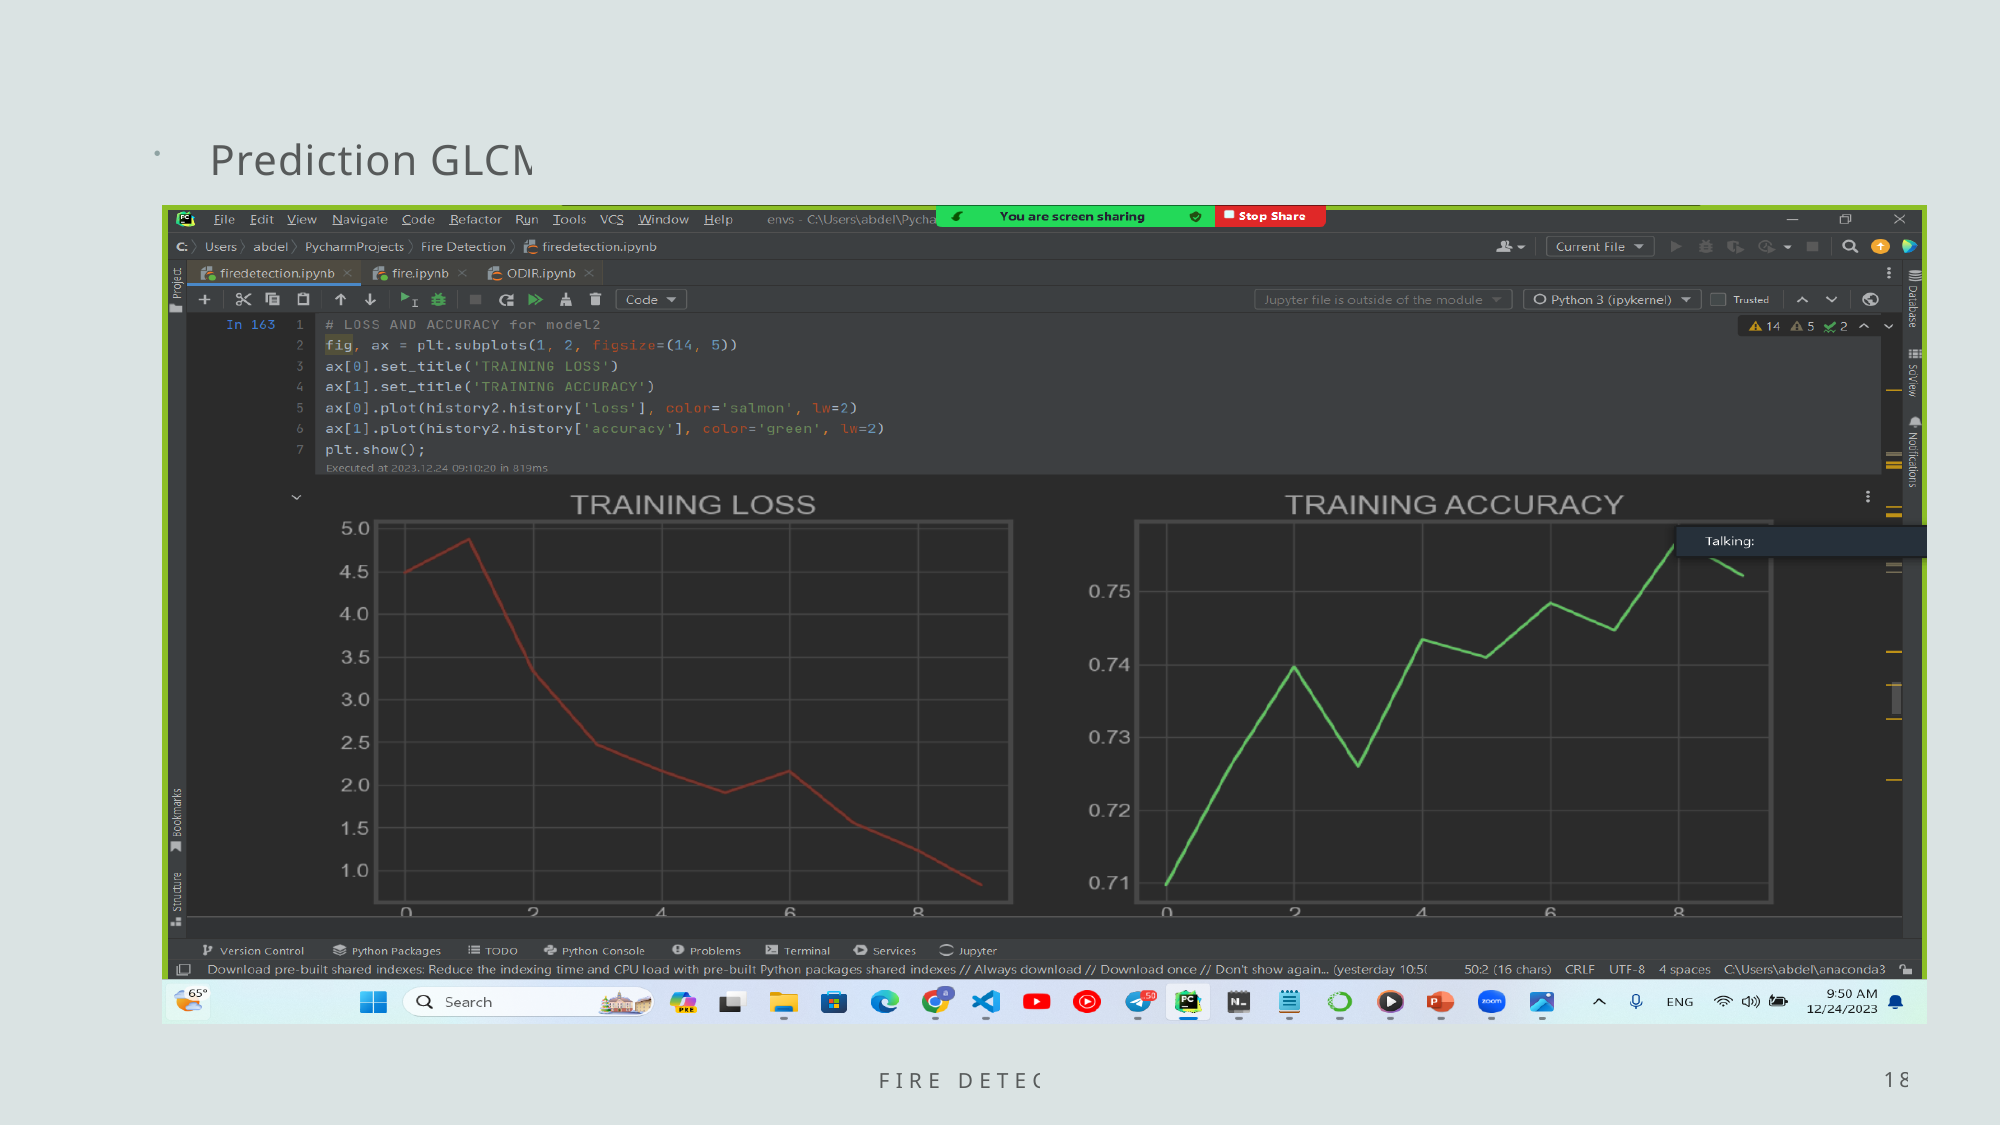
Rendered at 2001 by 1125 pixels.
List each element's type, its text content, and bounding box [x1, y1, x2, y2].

list Prediction GLCM [135, 100, 944, 255]
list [161, 204, 1927, 1025]
footer Fire Detection [451, 1042, 1549, 1119]
slide_number 18 [1637, 1042, 1927, 1119]
